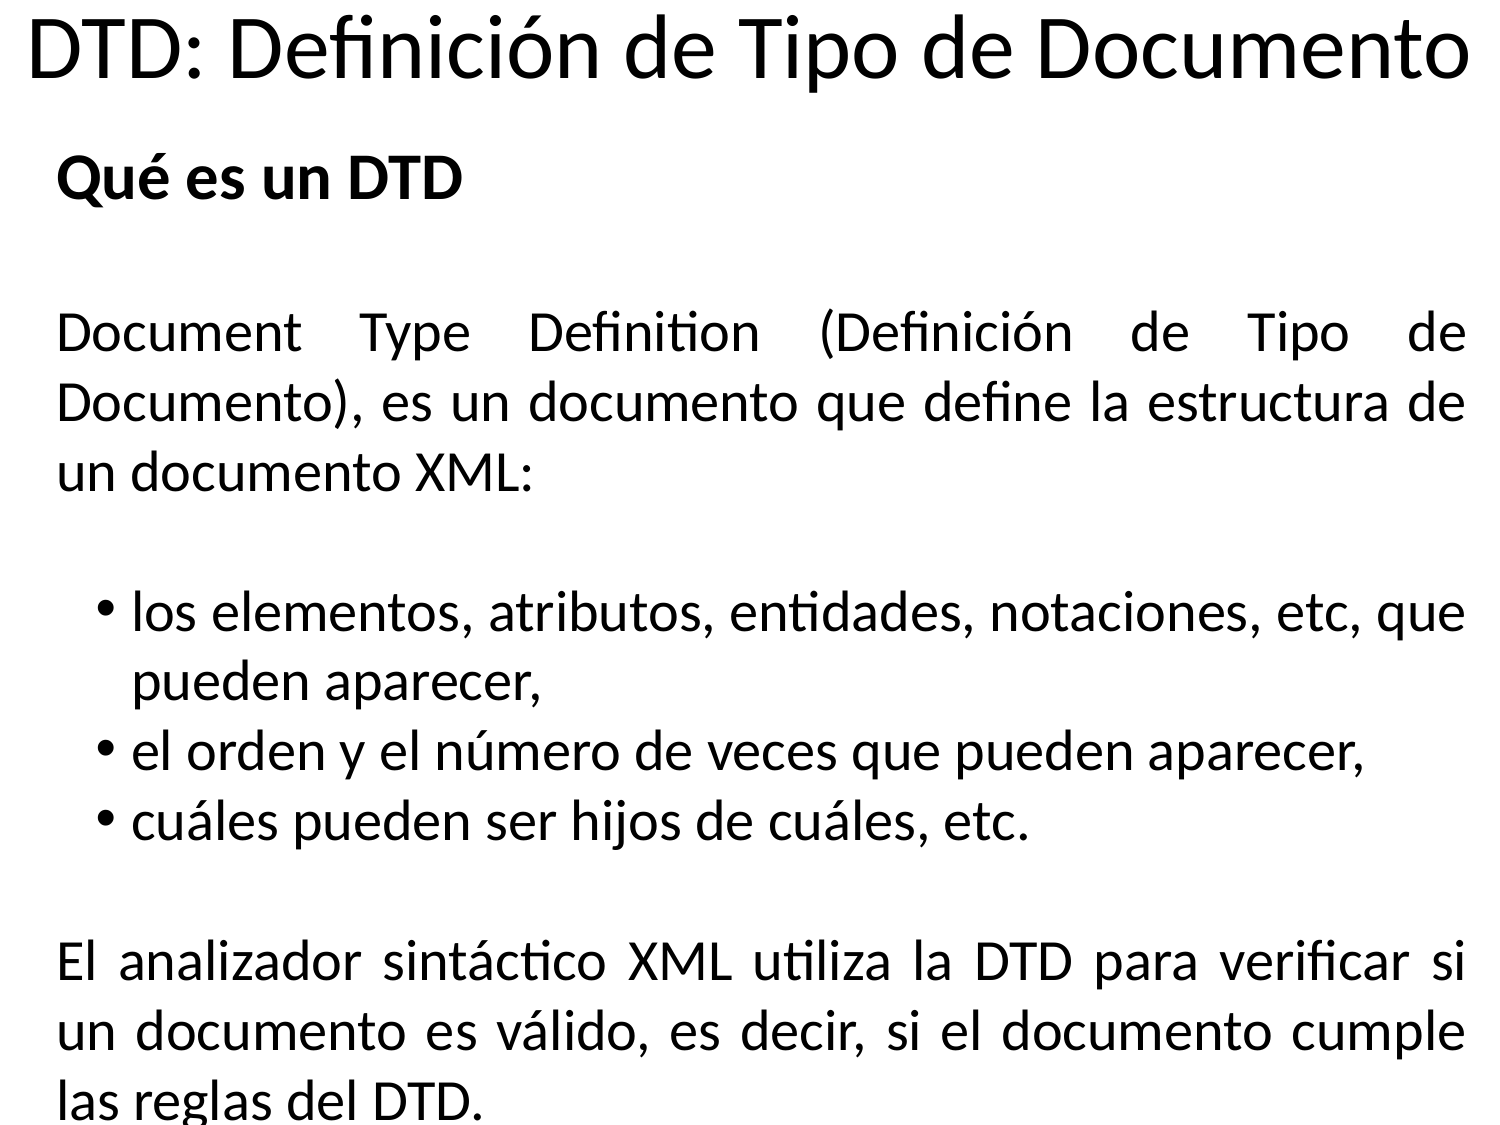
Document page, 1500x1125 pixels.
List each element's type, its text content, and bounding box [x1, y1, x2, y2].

text_box Qué es un DTD Document Type Definition (Definición de Tipo de Documento), es un documento que define la estructura de un documento XML: los elementos, atributos, entidades, notaciones, etc, que pueden aparecer, el orden y el número de veces que pueden aparecer, cuáles pueden ser hijos de cuáles, etc. El analizador sintáctico XML utiliza la DTD para verificar si un documento es válido, es decir, si el documento cumple las reglas del DTD. [41, 125, 1483, 1125]
title DTD: Definición de Tipo de Documento [0, 0, 1500, 136]
